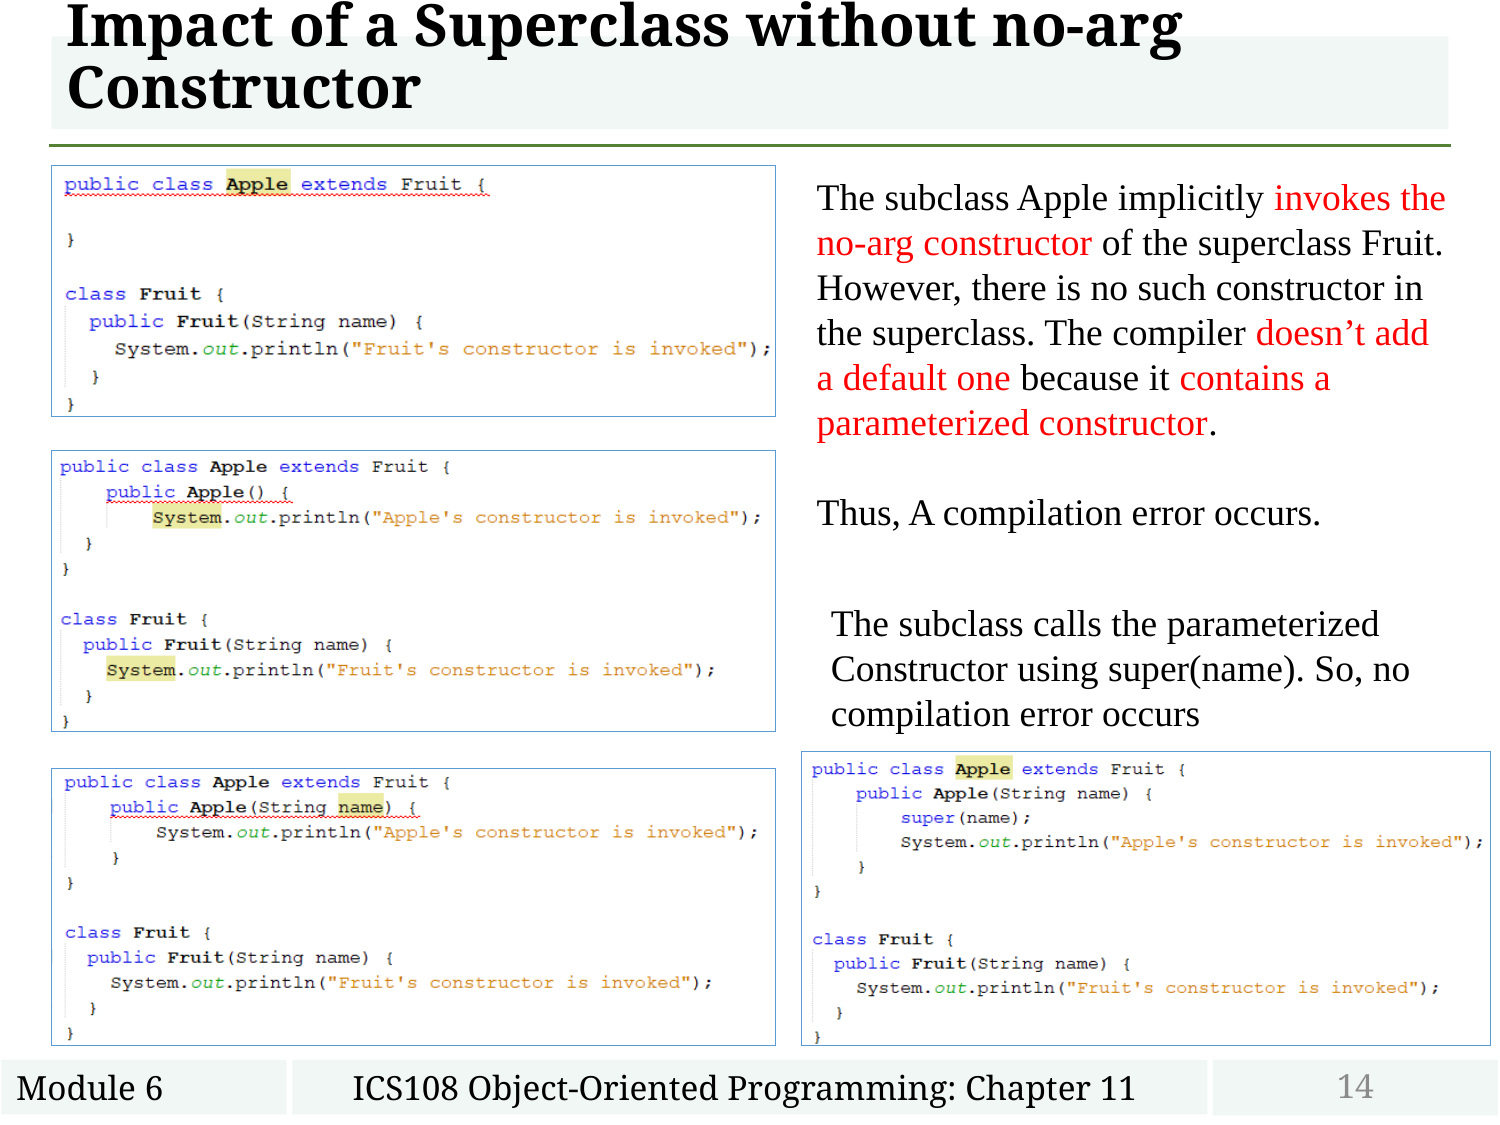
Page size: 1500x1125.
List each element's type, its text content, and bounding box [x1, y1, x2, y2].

title Impact of a Superclass without no-arg Constructor [51, 36, 1449, 130]
text_box The subclass Apple implicitly invokes the no-arg constructor of the superclass Fruit. However, there is no such constructor in the superclass. The compiler doesn’t add a default one because it contains a parameterized constructor. Thus, A compilation error occurs. [801, 165, 1463, 541]
picture [51, 768, 776, 1046]
picture [51, 450, 776, 732]
picture [801, 751, 1491, 1046]
picture [51, 165, 776, 417]
slide_number 14 [1212, 1059, 1498, 1116]
text_box The subclass calls the parameterized Constructor using super(name). So, no compilation error occurs [816, 591, 1477, 741]
